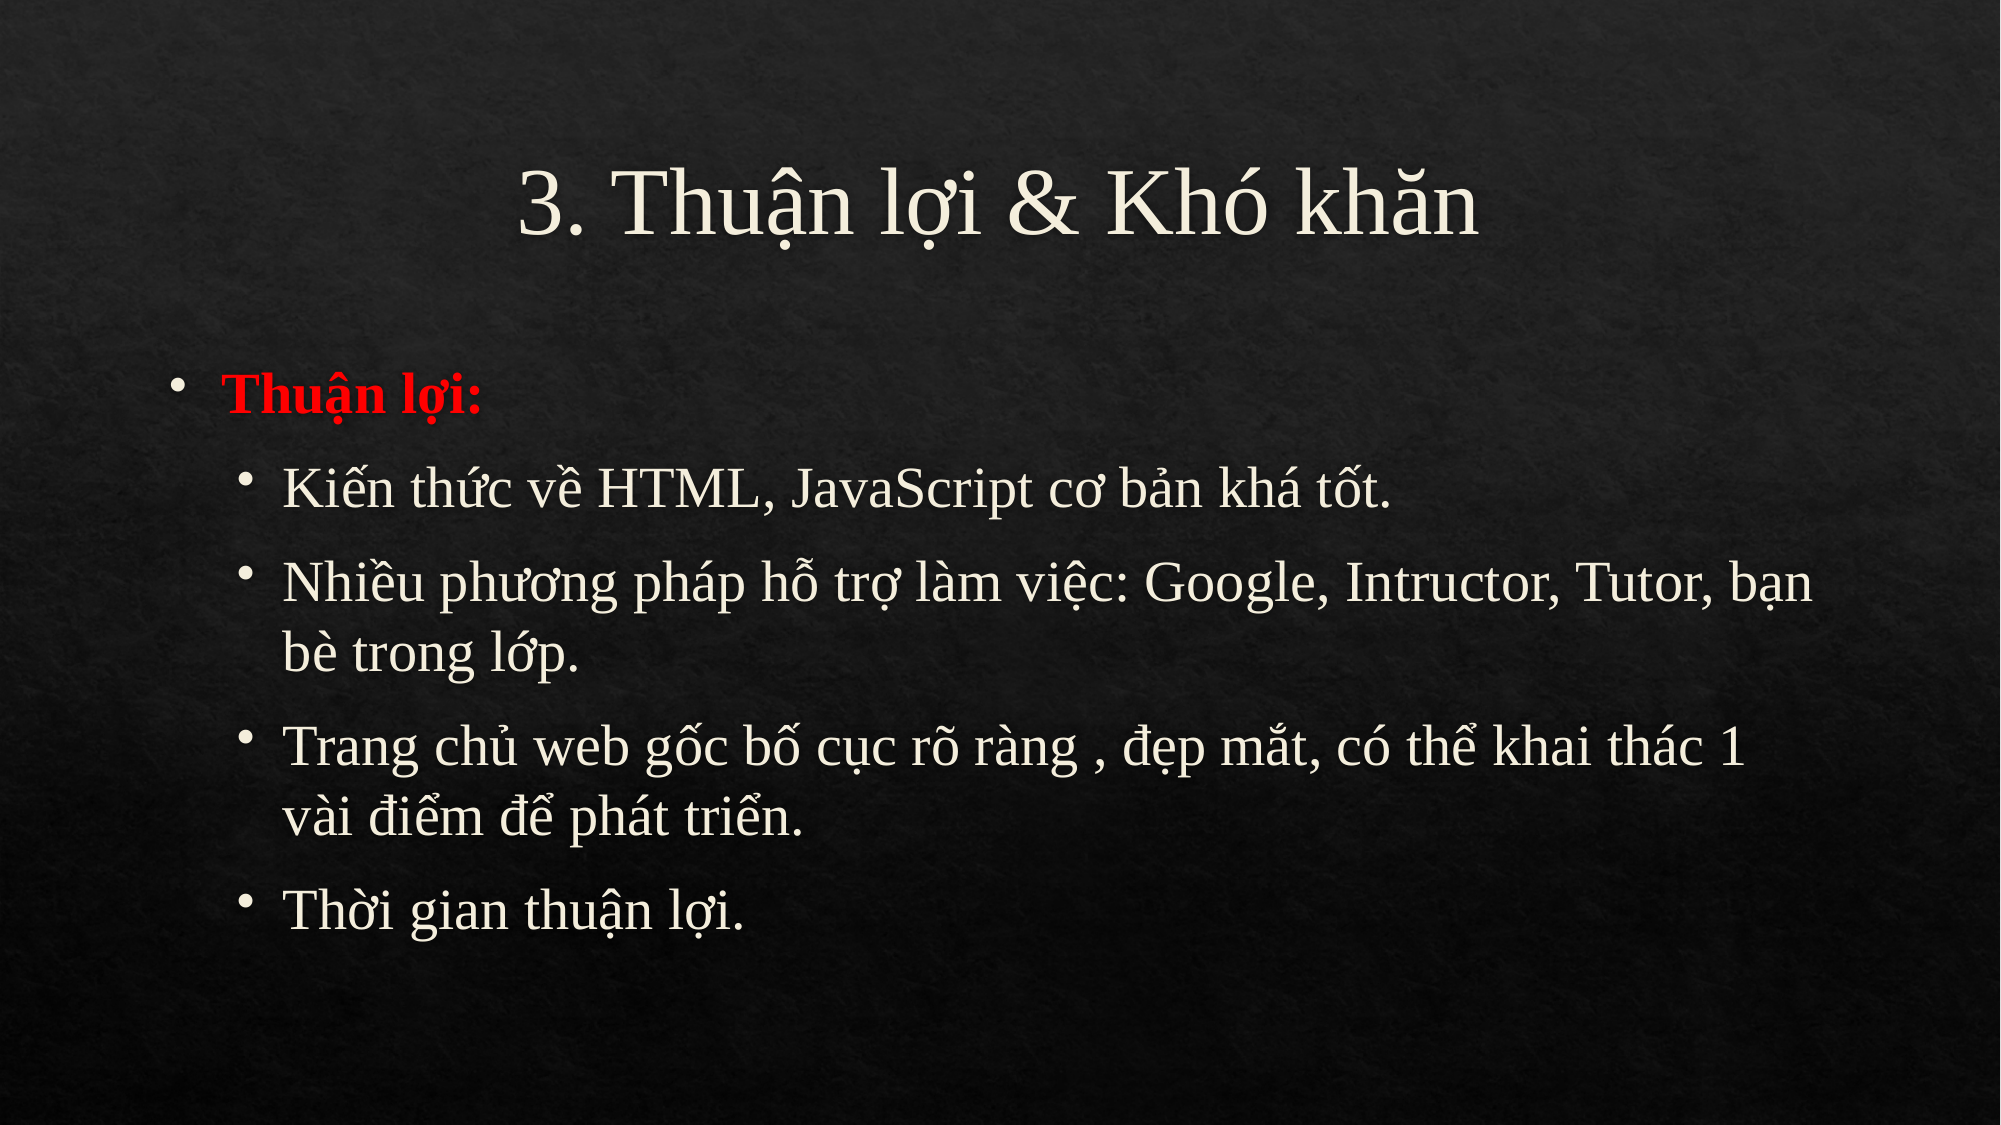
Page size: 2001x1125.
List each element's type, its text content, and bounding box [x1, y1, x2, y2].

list Thuận lợi: Kiến thức về HTML, JavaScript cơ bản khá tốt. Nhiều phương pháp hỗ trợ làm việc: Google, Intructor, Tutor, bạn bè trong lớp. Trang chủ web gốc bố cục rõ ràng , đẹp mắt, có thể khai thác 1 vài điểm để phát triển. Thời gian thuận lợi. [149, 340, 1849, 1055]
title 3. Thuận lợi & Khó khăn [149, 99, 1849, 307]
